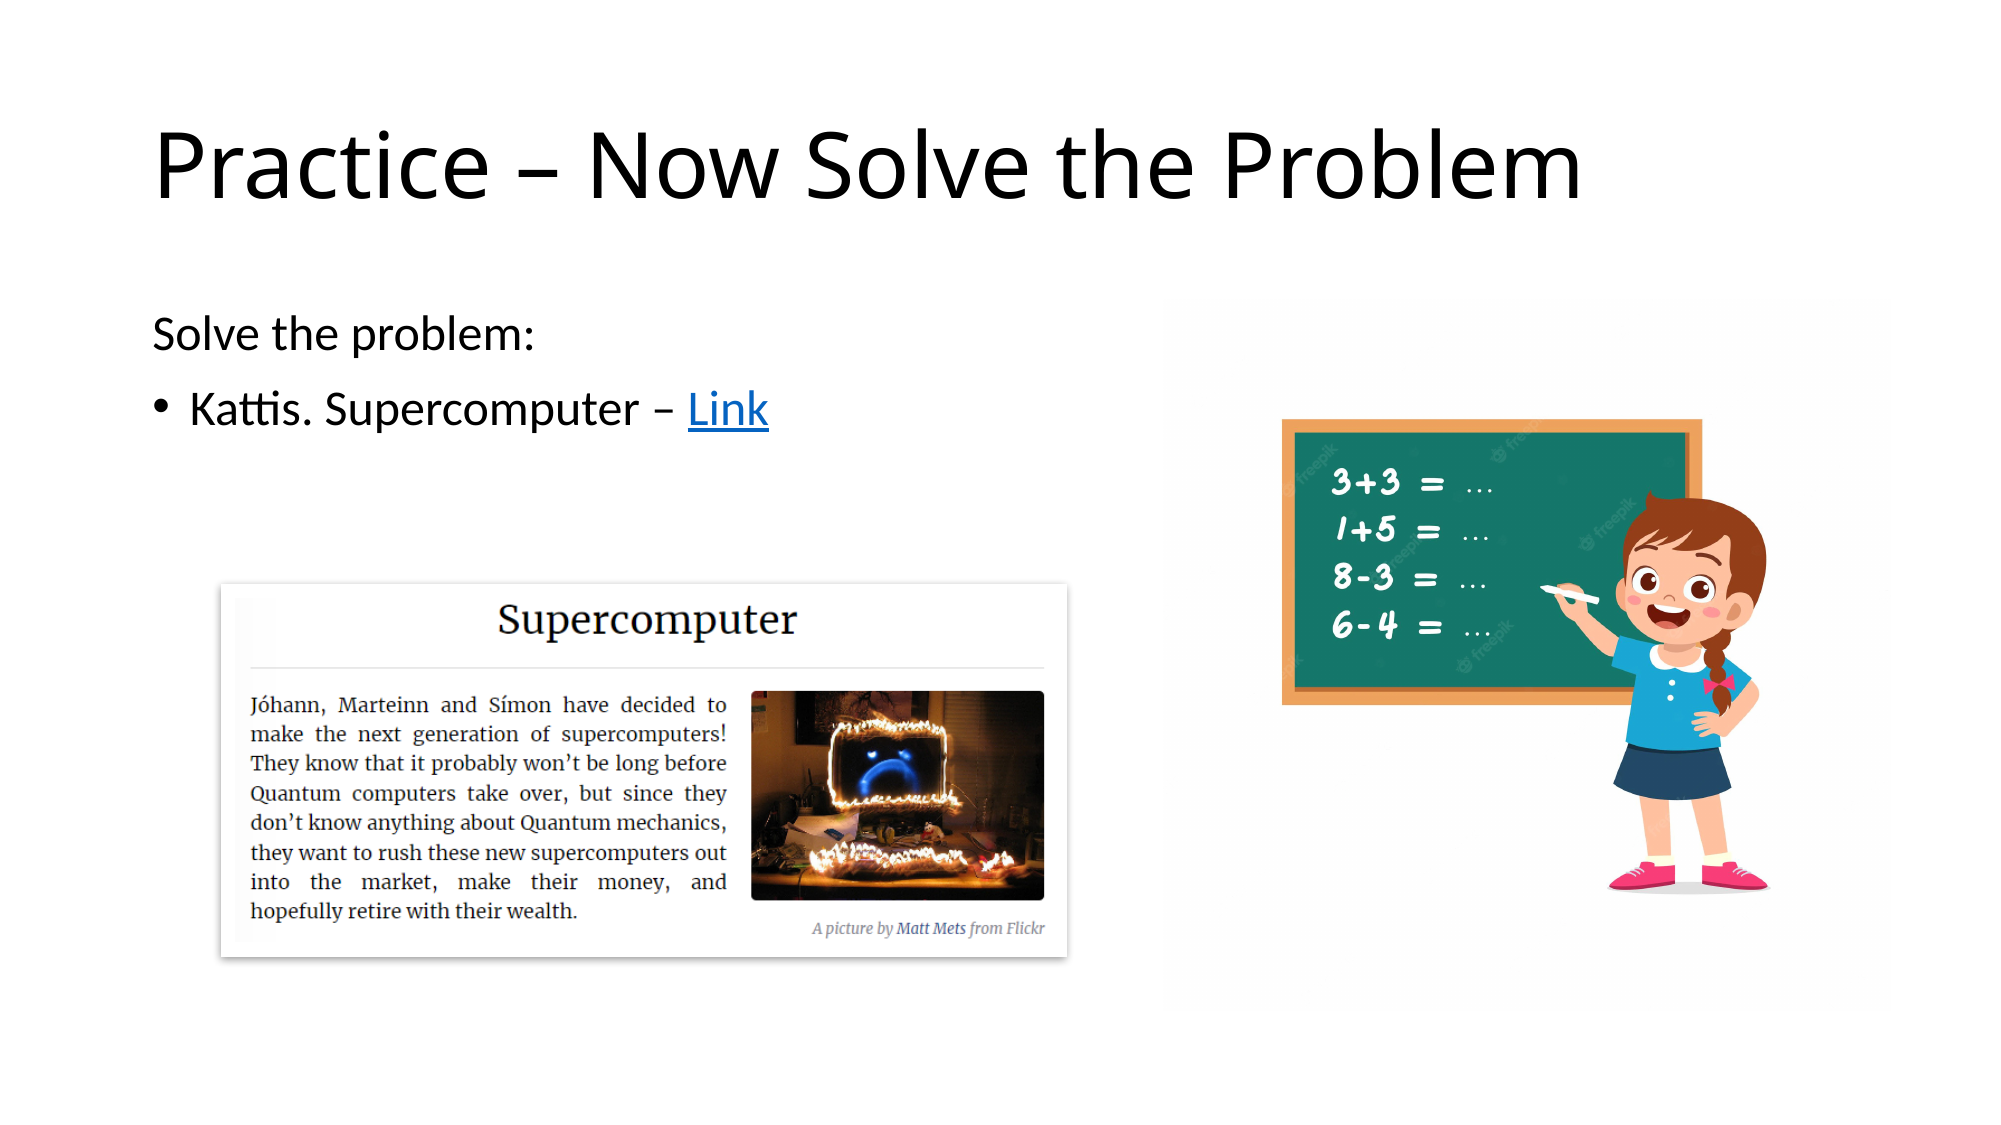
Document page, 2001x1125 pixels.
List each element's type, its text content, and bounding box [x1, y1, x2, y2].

title Practice – Now Solve the Problem [137, 59, 1863, 278]
picture [1163, 299, 1891, 1011]
picture [235, 598, 1052, 943]
list Solve the problem: Kattis. Supercomputer – Link [137, 299, 1164, 1014]
